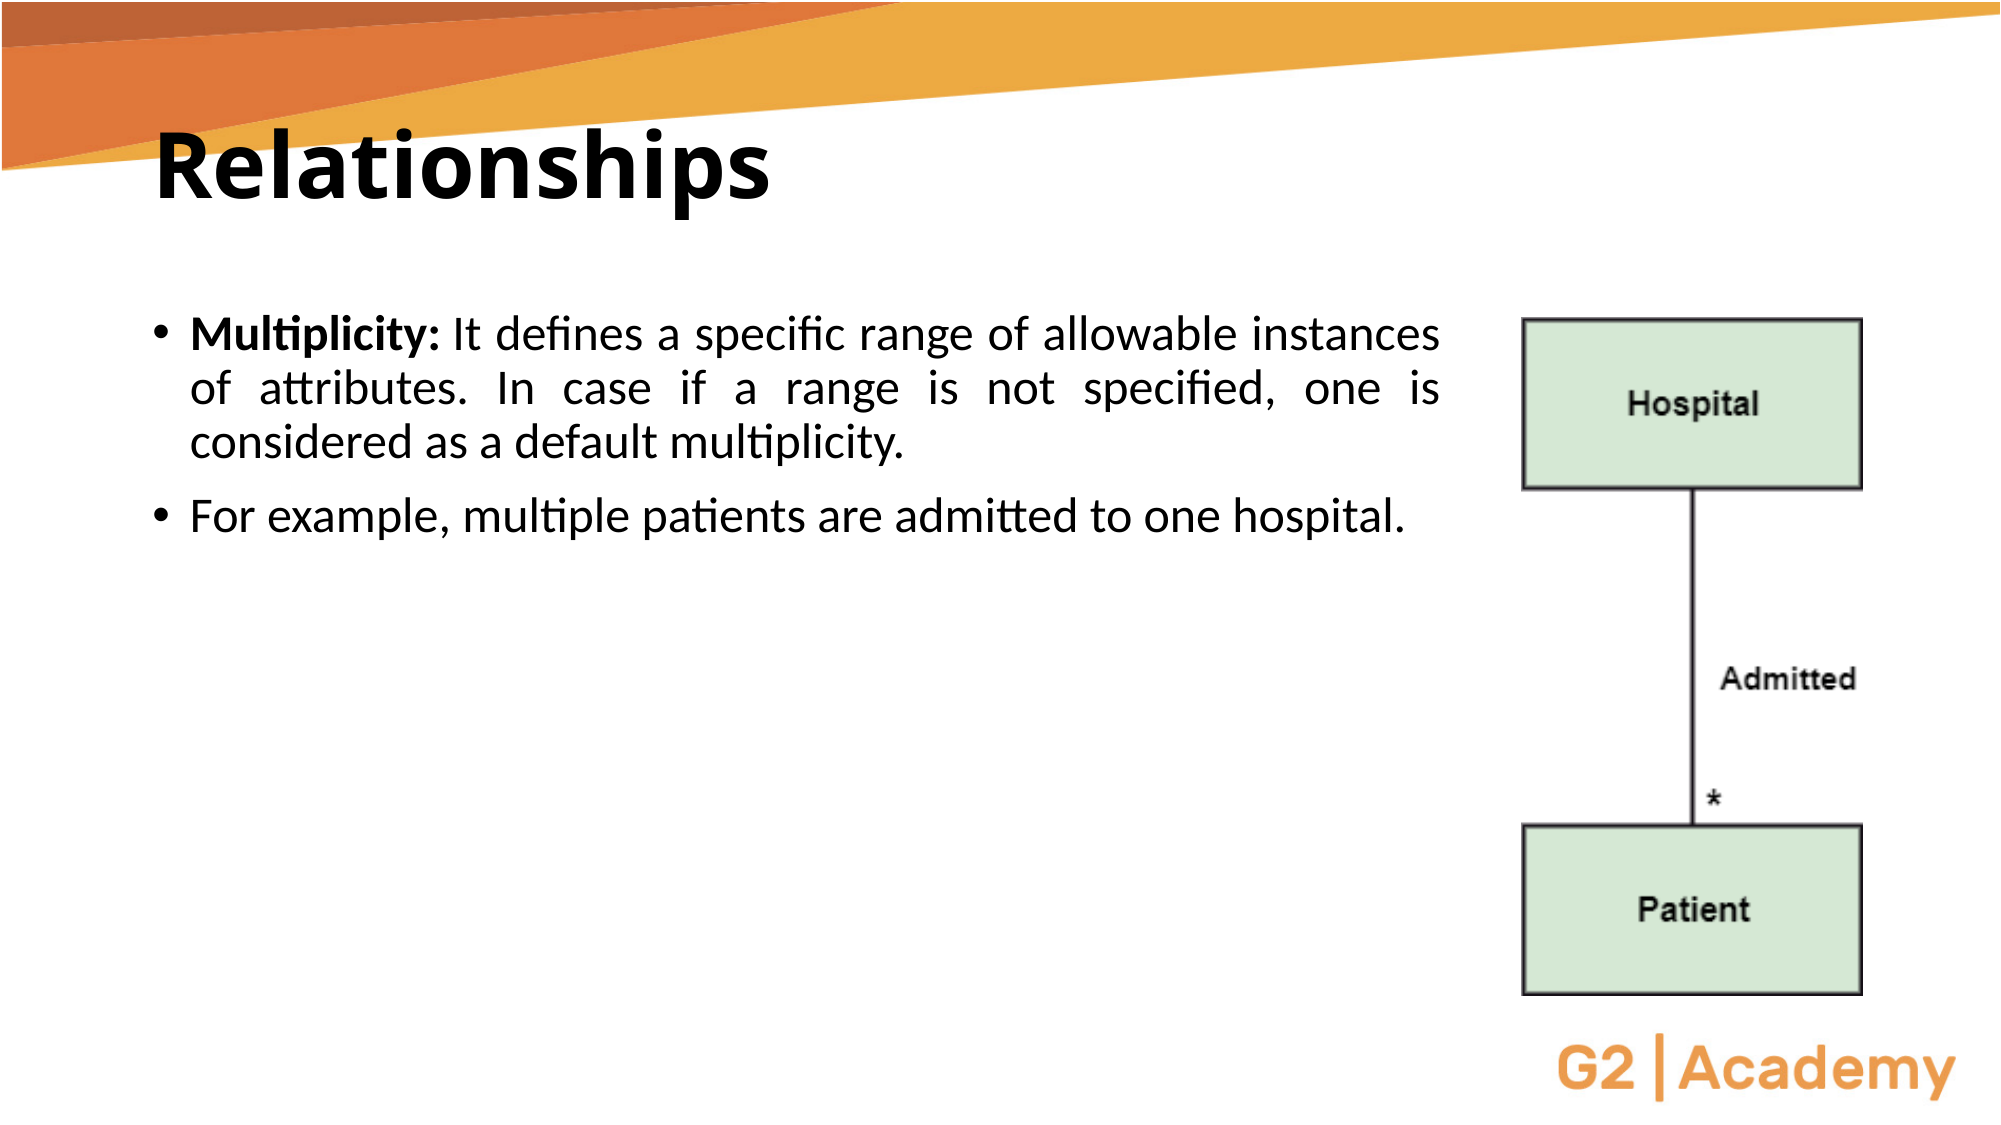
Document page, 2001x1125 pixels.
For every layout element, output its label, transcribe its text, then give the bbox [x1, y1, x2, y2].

list Multiplicity: It defines a specific range of allowable instances of attributes. In case if a range is not specified, one is considered as a default multiplicity. For example, multiple patients are admitted to one hospital. [137, 299, 1457, 1014]
title Relationships [137, 59, 1863, 278]
picture [1, 2, 2000, 1125]
